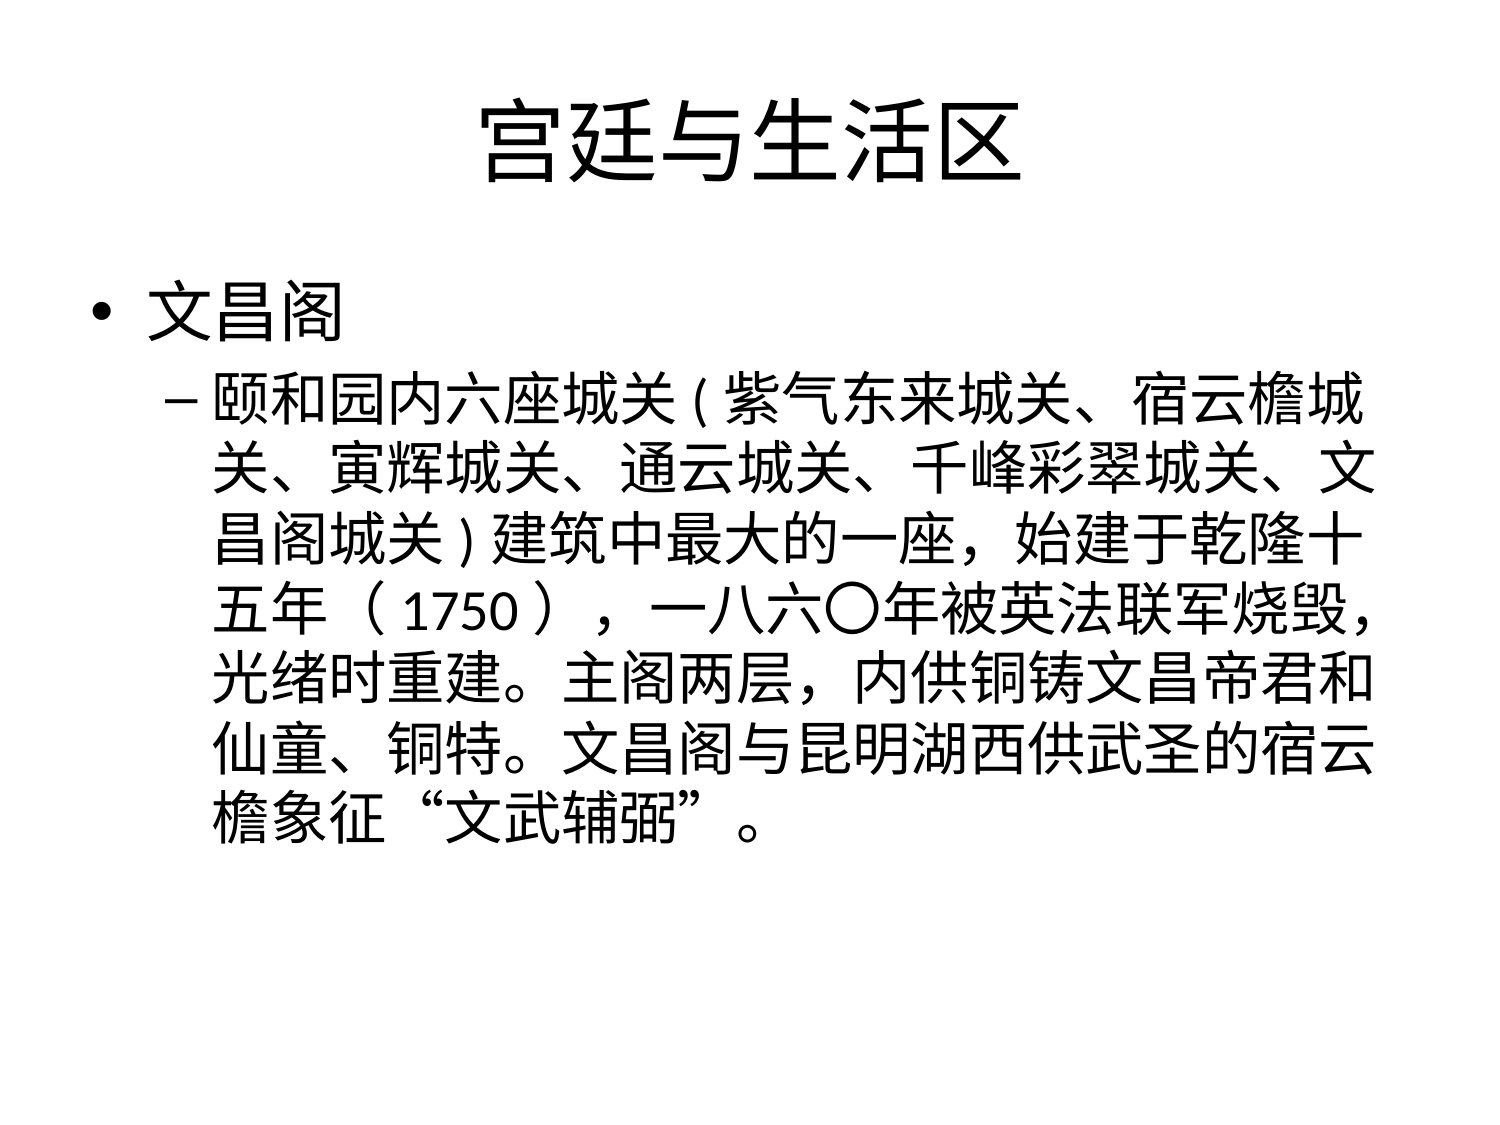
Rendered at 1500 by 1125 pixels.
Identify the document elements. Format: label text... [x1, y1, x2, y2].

title 宫廷与生活区 [75, 45, 1425, 233]
list 文昌阁 颐和园内六座城关(紫气东来城关、宿云檐城关、寅辉城关、通云城关、千峰彩翠城关、文昌阁城关)建筑中最大的一座，始建于乾隆十五年（1750），一八六〇年被英法联军烧毁，光绪时重建。主阁两层，内供铜铸文昌帝君和仙童、铜特。文昌阁与昆明湖西供武圣的宿云檐象征“文武辅弼”。 [75, 262, 1425, 1005]
